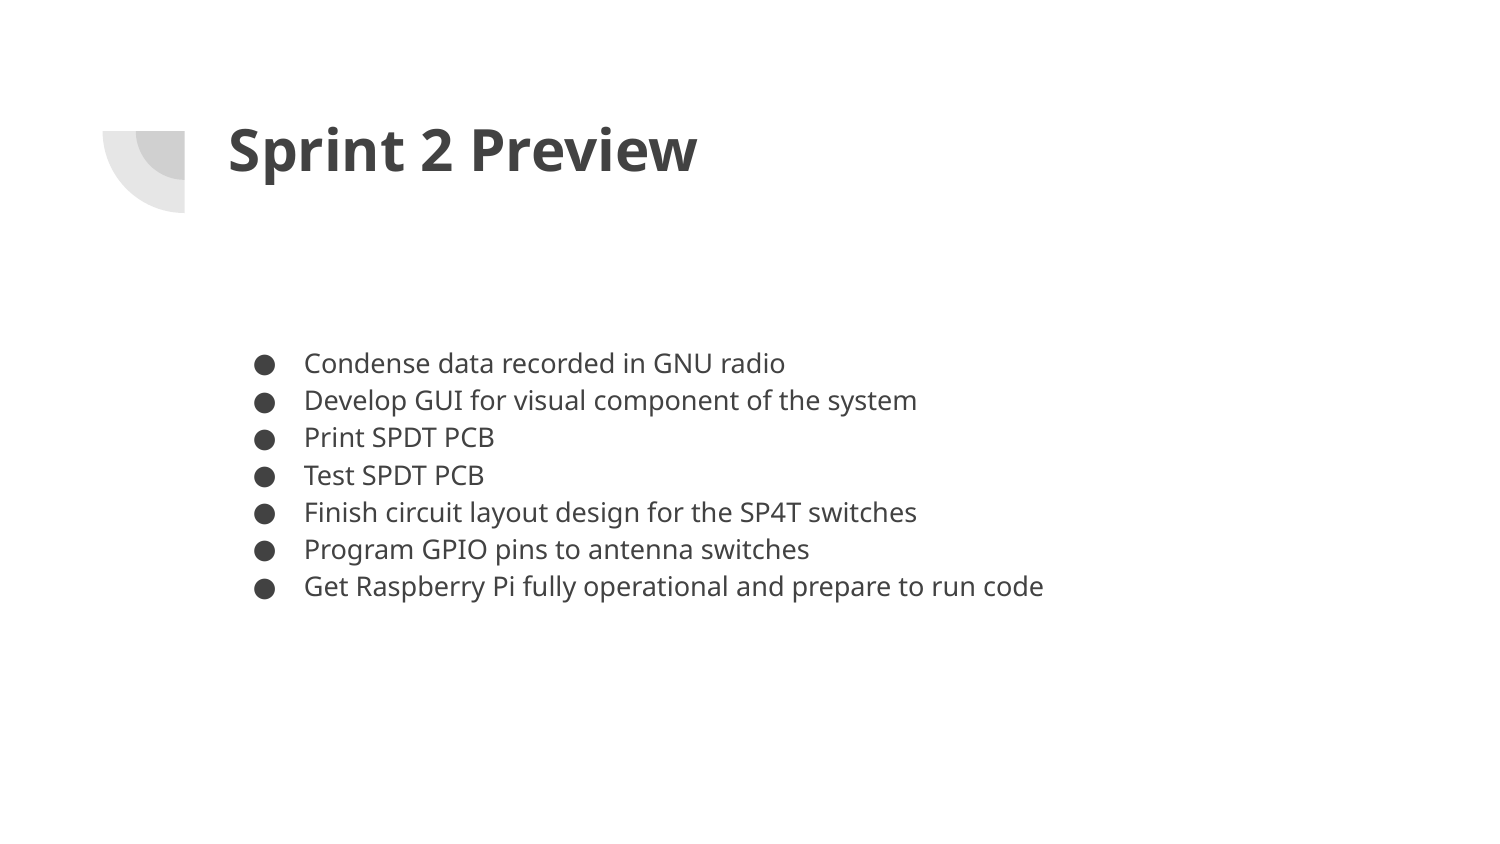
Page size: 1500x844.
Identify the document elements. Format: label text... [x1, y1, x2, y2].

title Sprint 2 Preview [213, 98, 1368, 263]
list Condense data recorded in GNU radio Develop GUI for visual component of the system Print SPDT PCB Test SPDT PCB Finish circuit layout design for the SP4T switches Program GPIO pins to antenna switches Get Raspberry Pi fully operational and prepare to run code [213, 326, 1368, 744]
